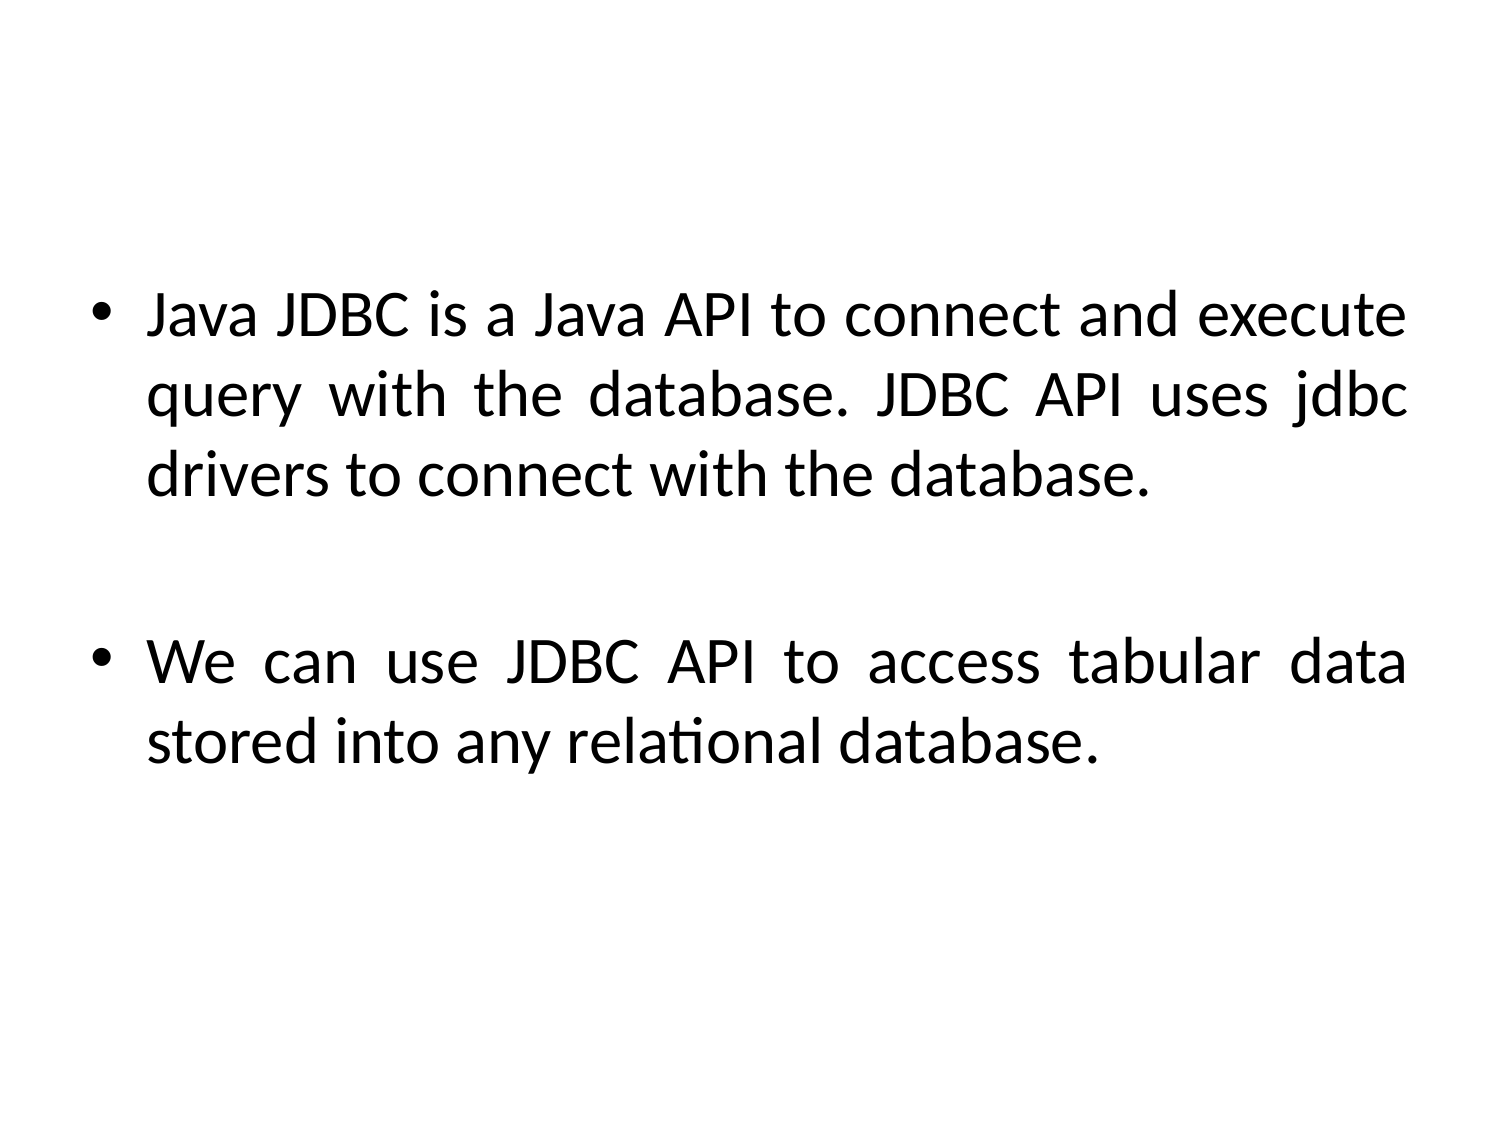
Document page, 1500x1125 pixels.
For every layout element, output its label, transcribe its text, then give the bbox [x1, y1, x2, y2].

list Java JDBC is a Java API to connect and execute query with the database. JDBC API uses jdbc drivers to connect with the database. We can use JDBC API to access tabular data stored into any relational database. [75, 262, 1425, 1005]
